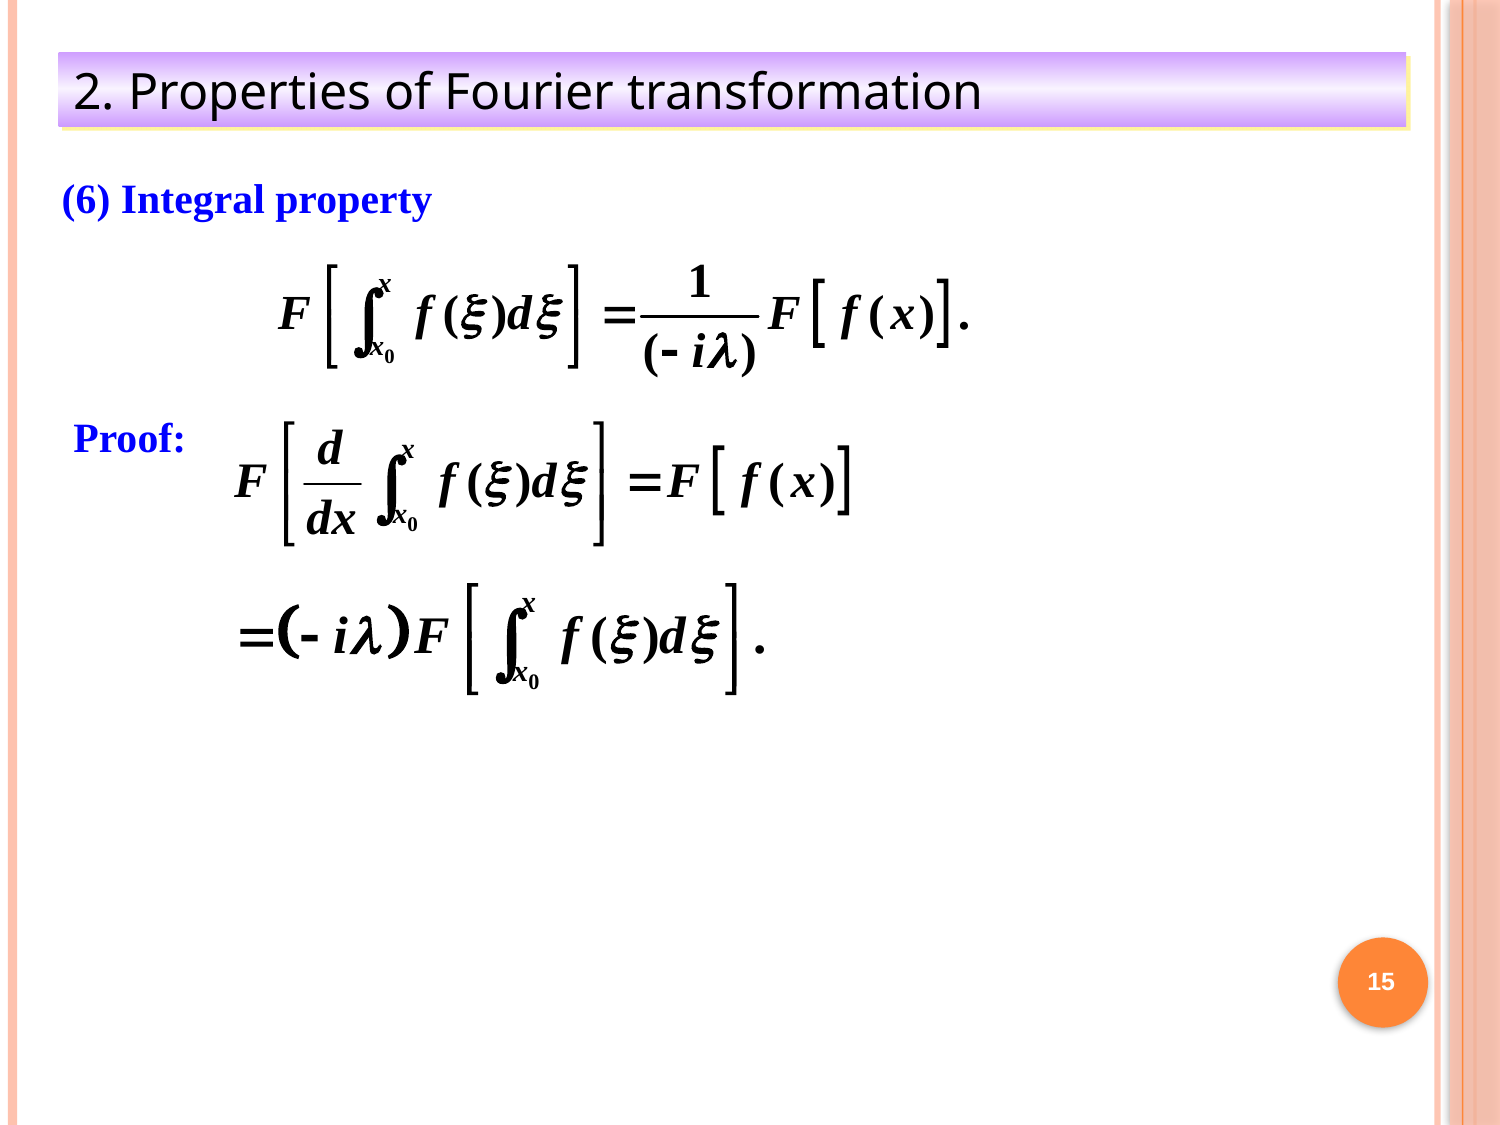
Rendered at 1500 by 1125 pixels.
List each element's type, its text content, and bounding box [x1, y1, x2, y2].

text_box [225, 409, 863, 556]
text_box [268, 247, 979, 388]
text_box (6) Integral property [46, 164, 1372, 229]
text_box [226, 573, 774, 707]
text_box 2. Properties of Fourier transformation [58, 52, 1407, 127]
slide_number 15 [1331, 937, 1432, 1023]
text_box Proof: [58, 403, 223, 468]
